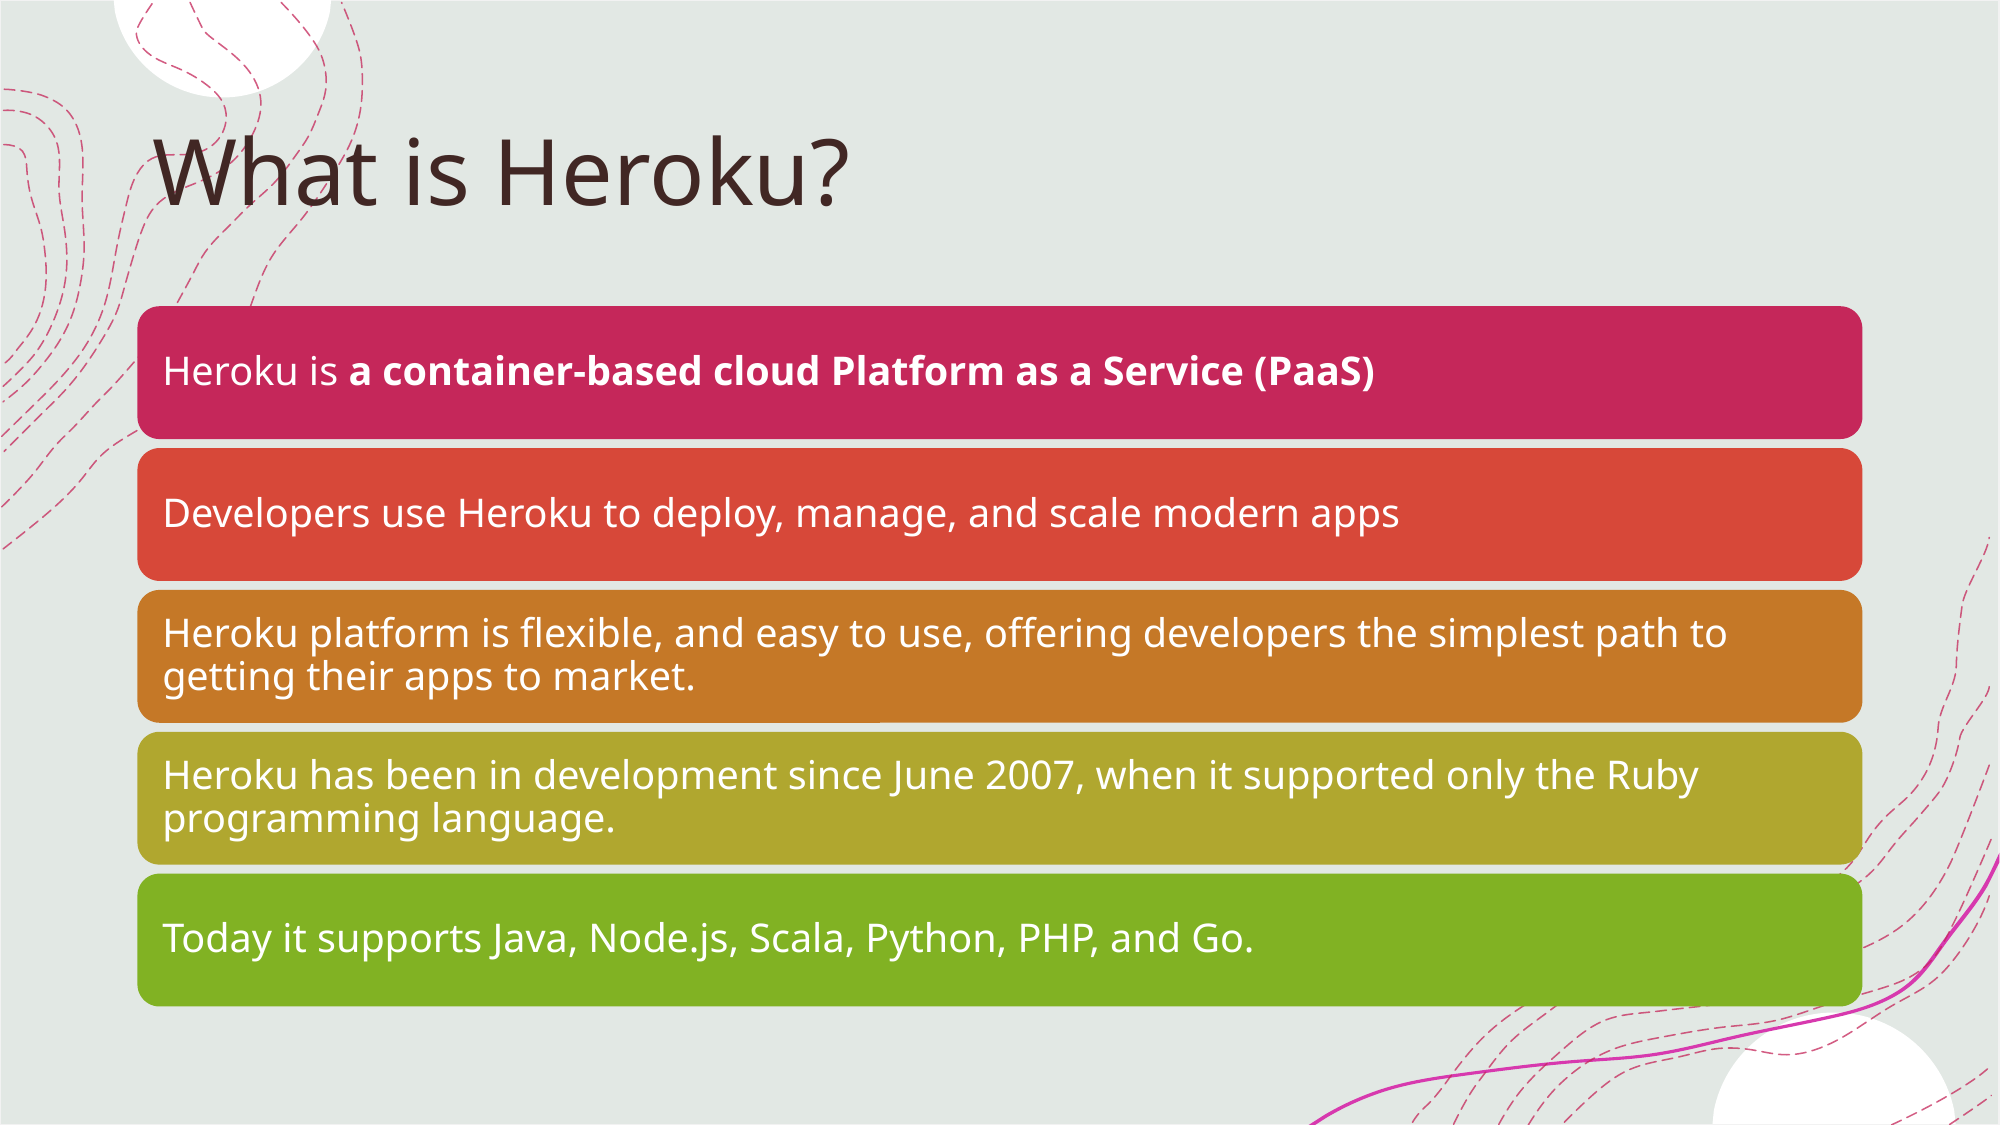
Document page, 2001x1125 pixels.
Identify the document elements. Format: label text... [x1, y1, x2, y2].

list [137, 299, 1863, 1014]
title What is Heroku? [137, 59, 1863, 278]
